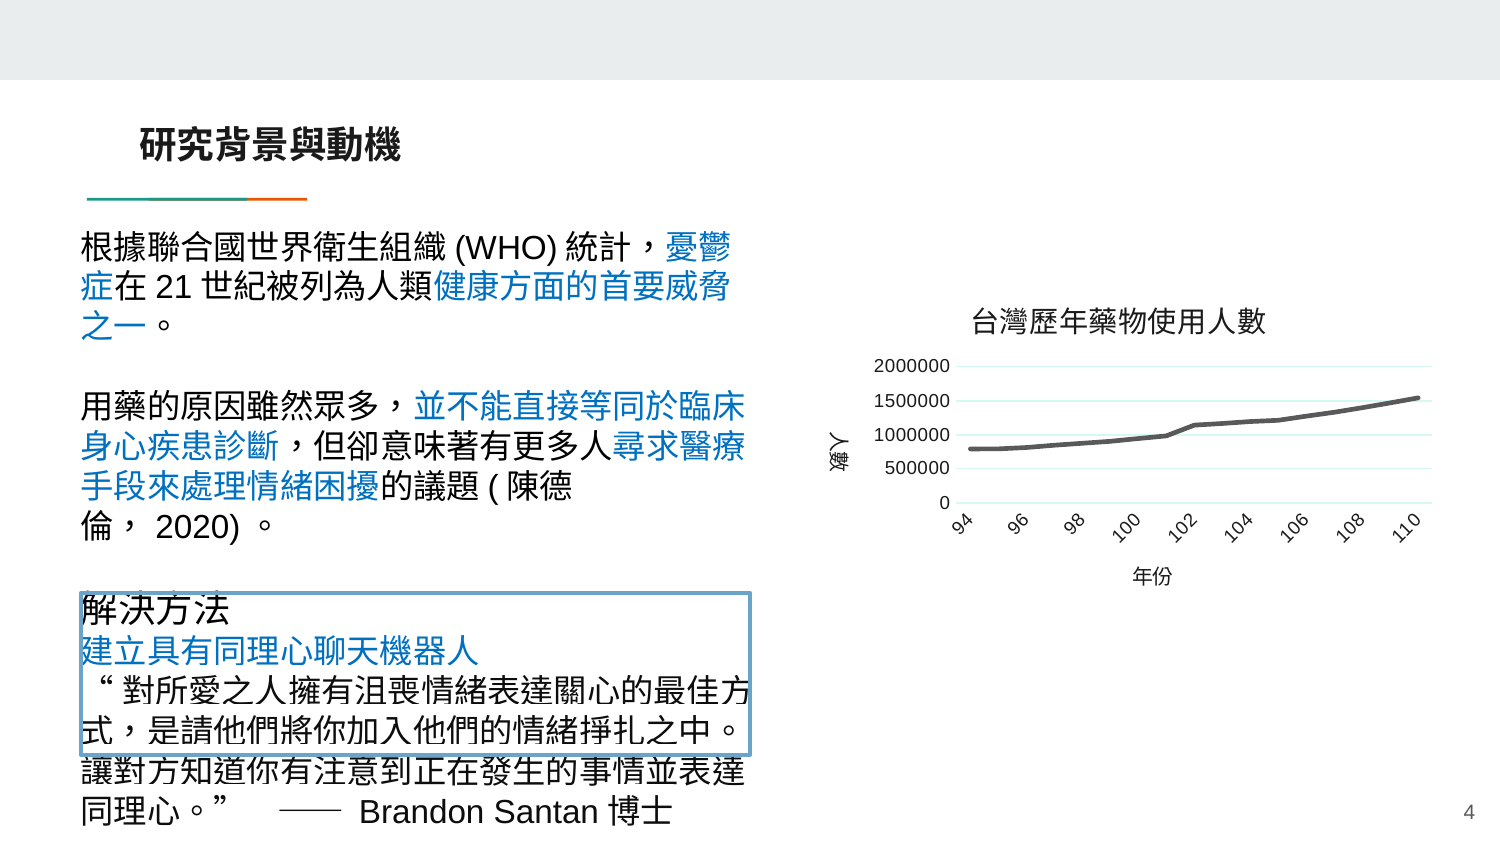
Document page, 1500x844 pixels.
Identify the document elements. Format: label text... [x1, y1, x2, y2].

chart [791, 274, 1446, 622]
slide_number 4 [1400, 779, 1491, 844]
text_box [79, 591, 752, 757]
title 研究背景與動機 [124, 105, 428, 194]
text_box 根據聯合國世界衛生組織(WHO)統計，憂鬱症在21世紀被列為人類健康方面的首要威脅之一。 用藥的原因雖然眾多，並不能直接等同於臨床身心疾患診斷，但卻意味著有更多人尋求醫療手段來處理情緒困擾的議題(陳德倫，2020)。 解決方法 建立具有同理心聊天機器人 “對所愛之人擁有沮喪情緒表達關心的最佳方式，是請他們將你加入他們的情緒掙扎之中。讓對方知道你有注意到正在發生的事情並表達同理心。” —— Brandon Santan博士 [66, 218, 771, 844]
